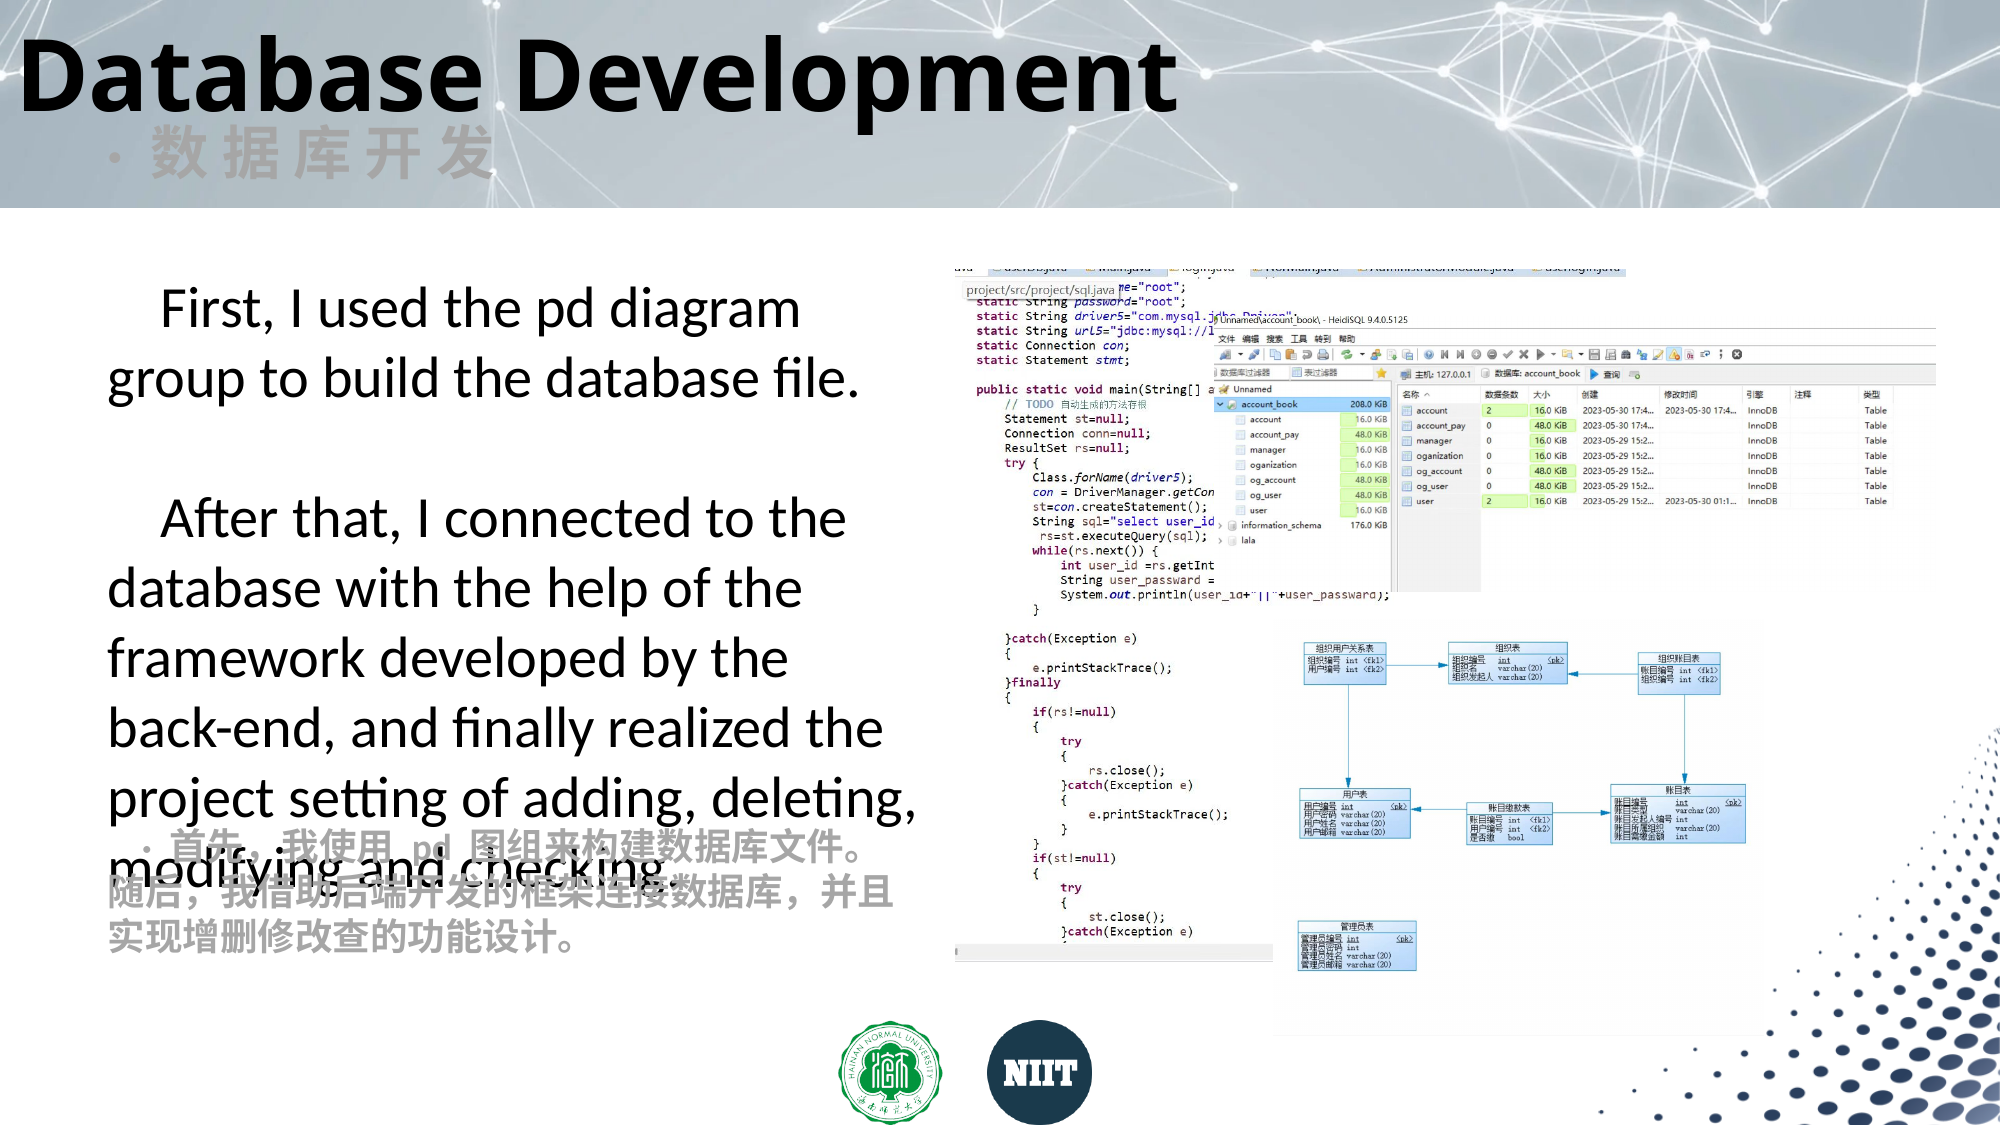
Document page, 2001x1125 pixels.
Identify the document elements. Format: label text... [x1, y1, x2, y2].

text_box · 数 据 库 开 发 [93, 109, 530, 194]
text_box · 首先，我使用 pd 图组来构建数据库文件。随后，我借助后端开发的框架连接数据库，并且实现增删修改查的功能设计。 [93, 815, 912, 1011]
picture [987, 1020, 1092, 1125]
title Database Development [0, 0, 1725, 160]
picture [830, 1017, 950, 1125]
text_box First, I used the pd diagram group to build the database file. After that, I connected to the database with the help of the framework developed by the back-end, and finally realized the project setting of adding, deleting, modifying and checking. [93, 261, 934, 907]
picture [0, 0, 2000, 208]
picture [955, 269, 2000, 1125]
